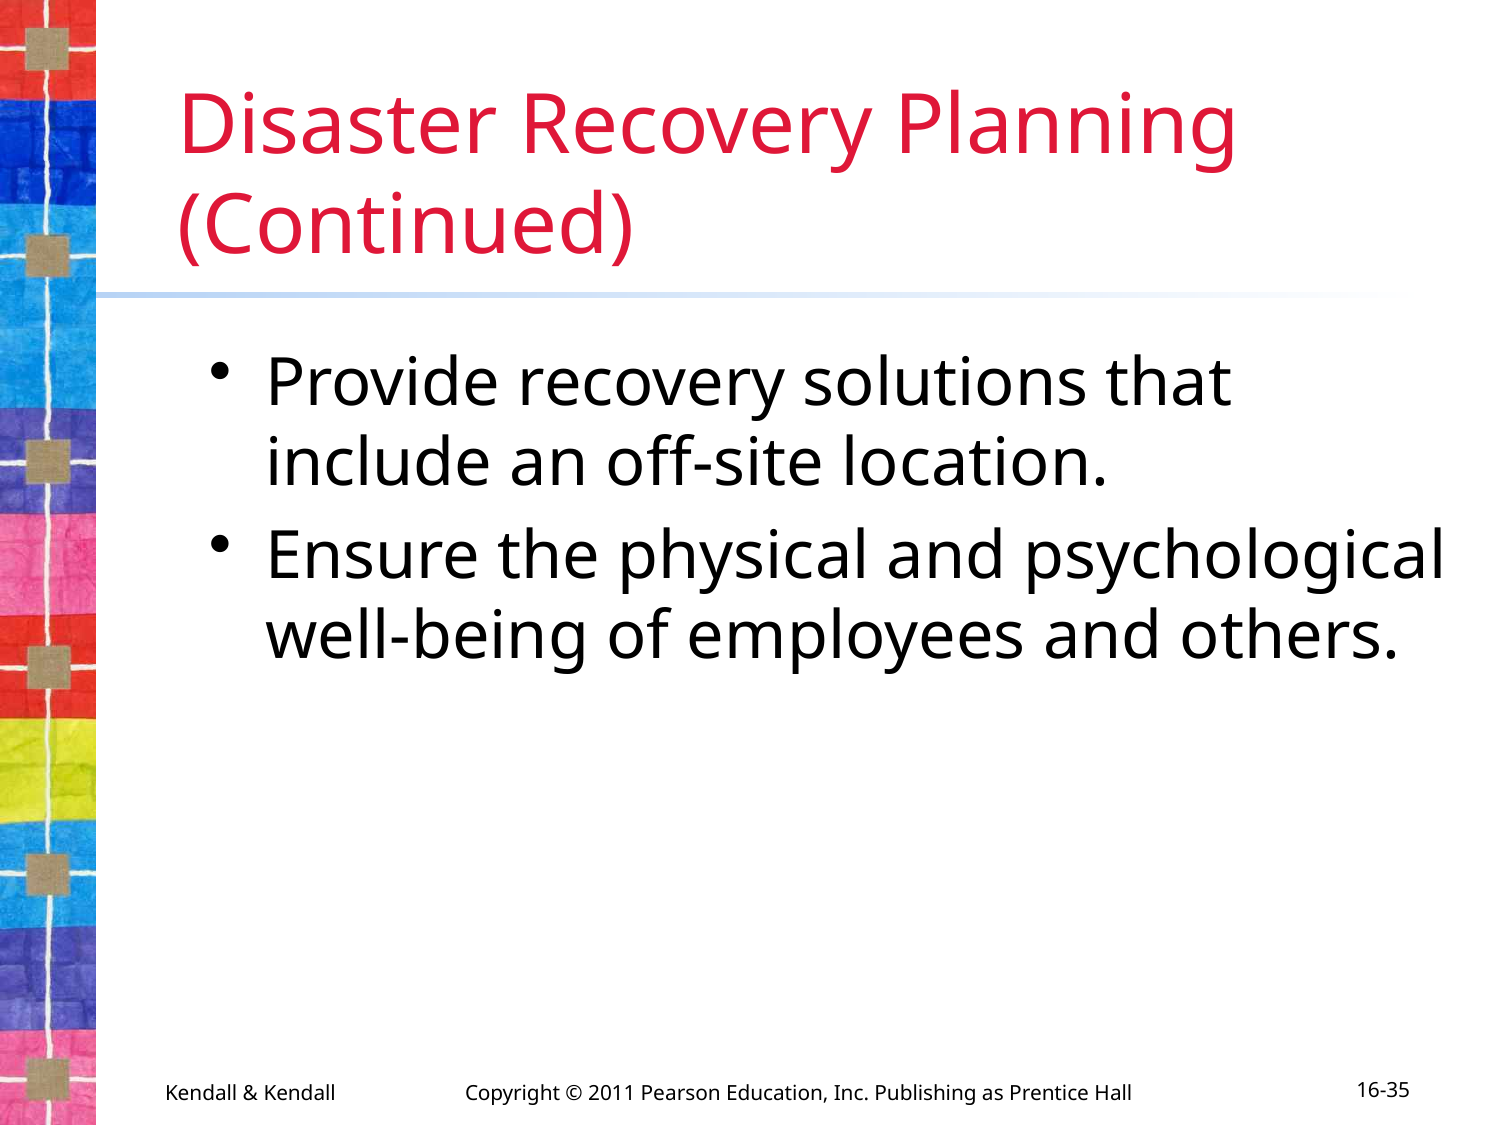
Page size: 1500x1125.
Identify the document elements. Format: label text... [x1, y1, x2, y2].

list Provide recovery solutions that include an off-site location. Ensure the physical and psychological well-being of employees and others. [193, 330, 1470, 1007]
slide_number Kendall & Kendall Copyright © 2011 Pearson Education, Inc. Publishing as Prentice Hall [149, 1037, 1112, 1113]
picture [0, 0, 96, 1125]
title Disaster Recovery Planning (Continued) [162, 62, 1455, 251]
slide_number 16-35 [1112, 1037, 1426, 1113]
